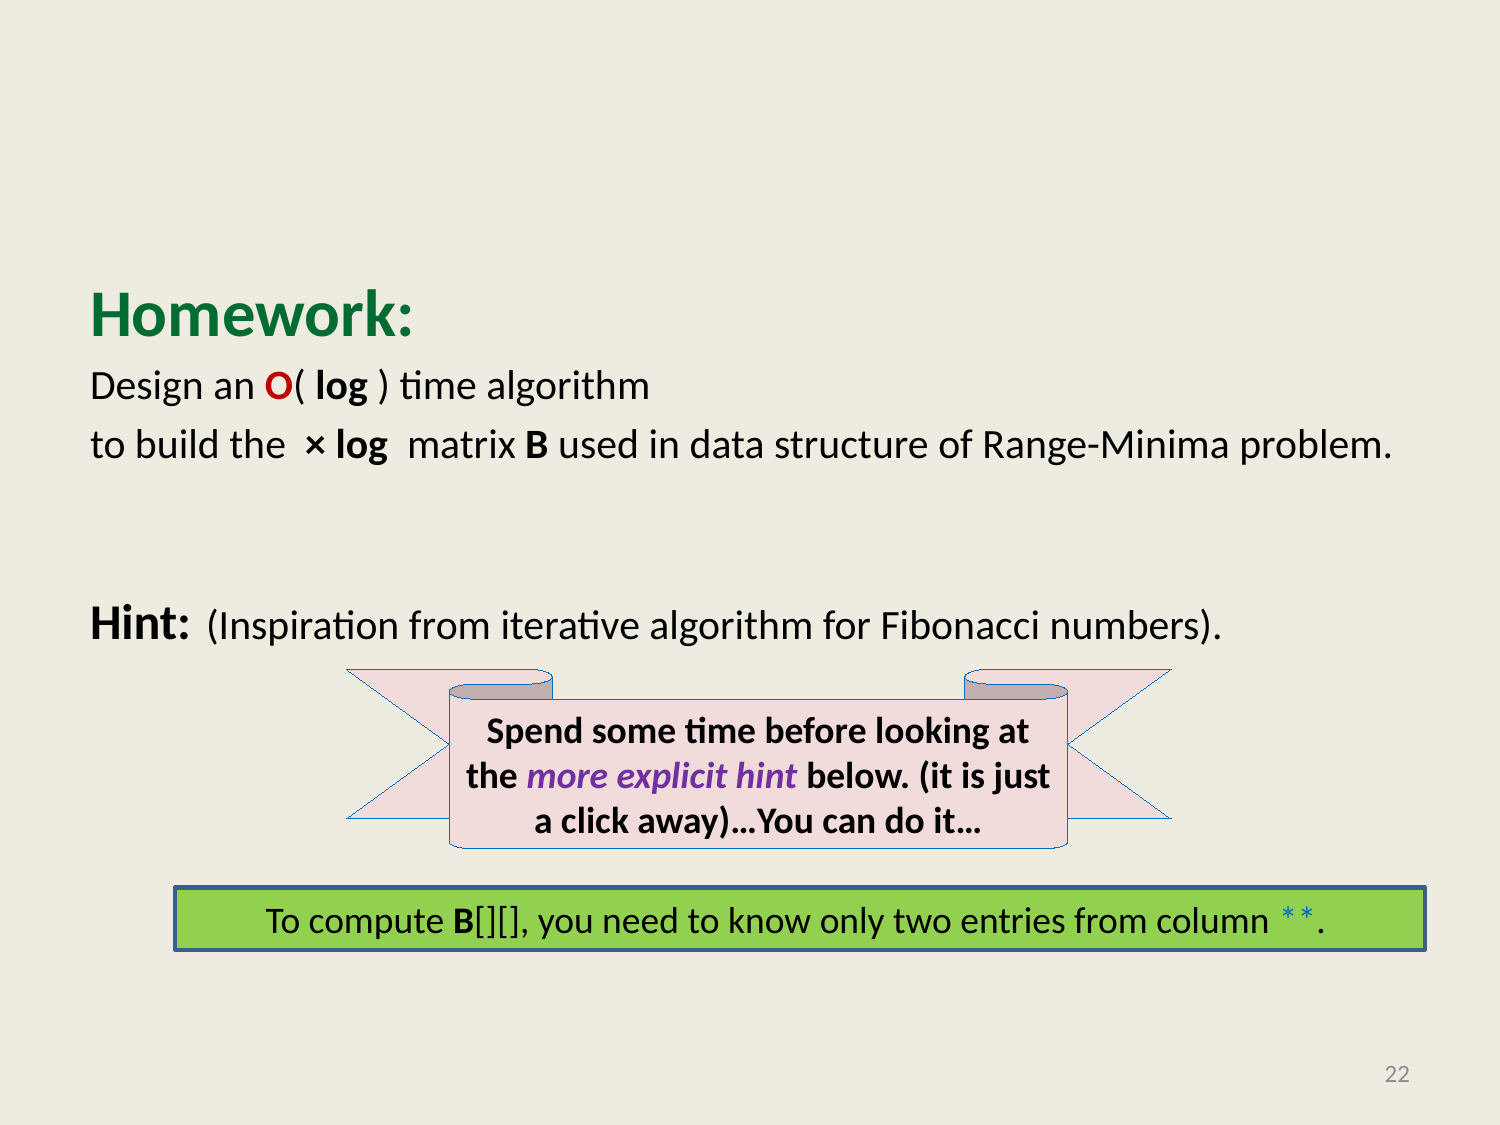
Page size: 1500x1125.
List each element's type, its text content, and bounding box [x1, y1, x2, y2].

slide_number 22 [1074, 1042, 1425, 1103]
text_box Spend some time before looking at the more explicit hint below. (it is just a click away)…You can do it… [346, 669, 1172, 849]
